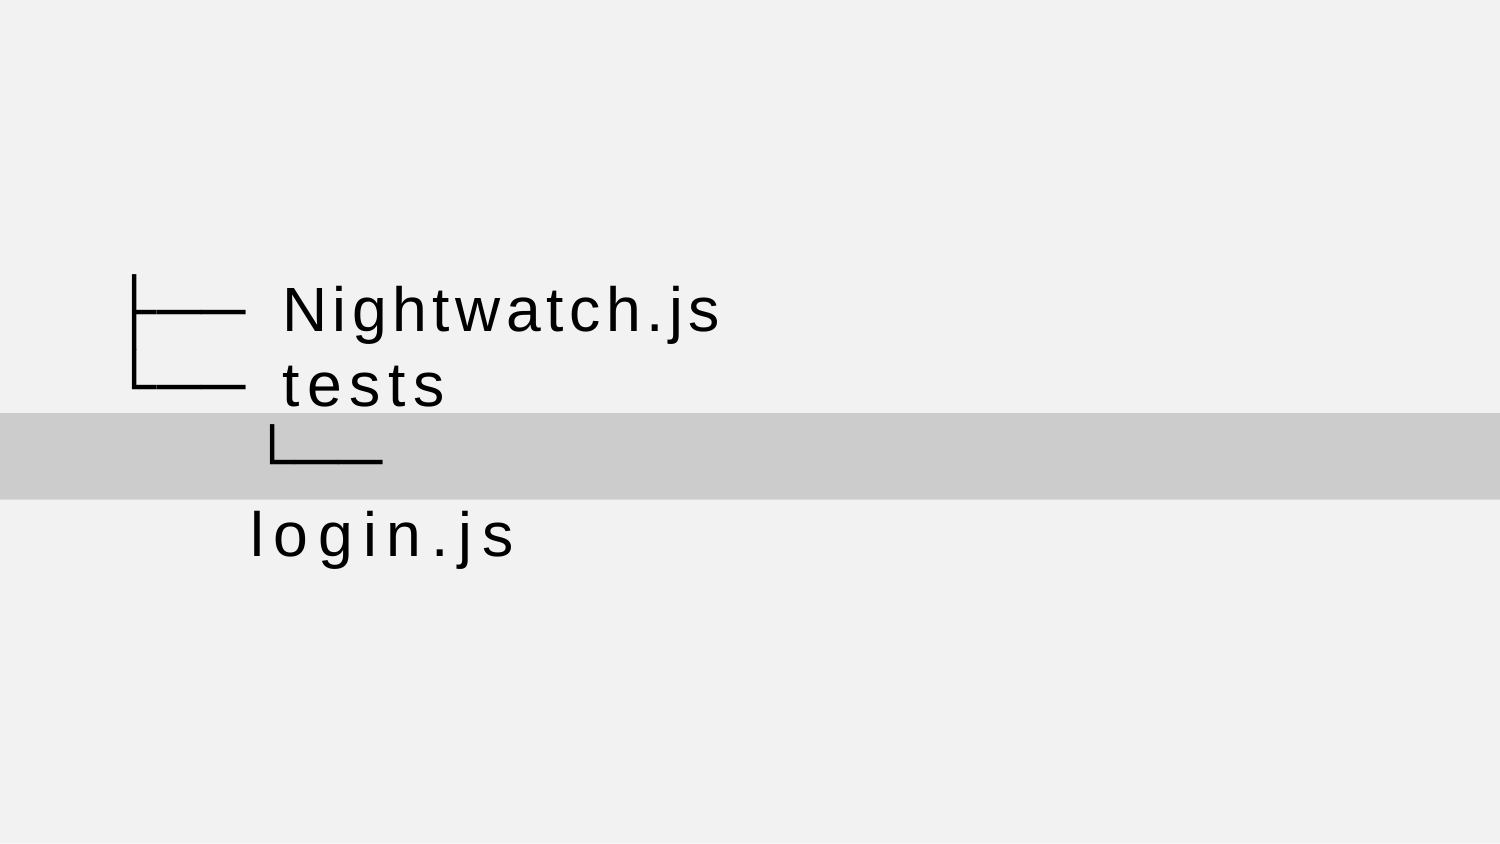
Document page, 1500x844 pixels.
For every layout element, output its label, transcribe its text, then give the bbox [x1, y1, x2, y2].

text_box [729, 413, 1500, 500]
text_box ├── Nightwatch.js └── tests └── login.js [110, 267, 729, 570]
text_box [0, 413, 110, 500]
text_box [0, 500, 1500, 844]
text_box [0, 0, 1500, 413]
